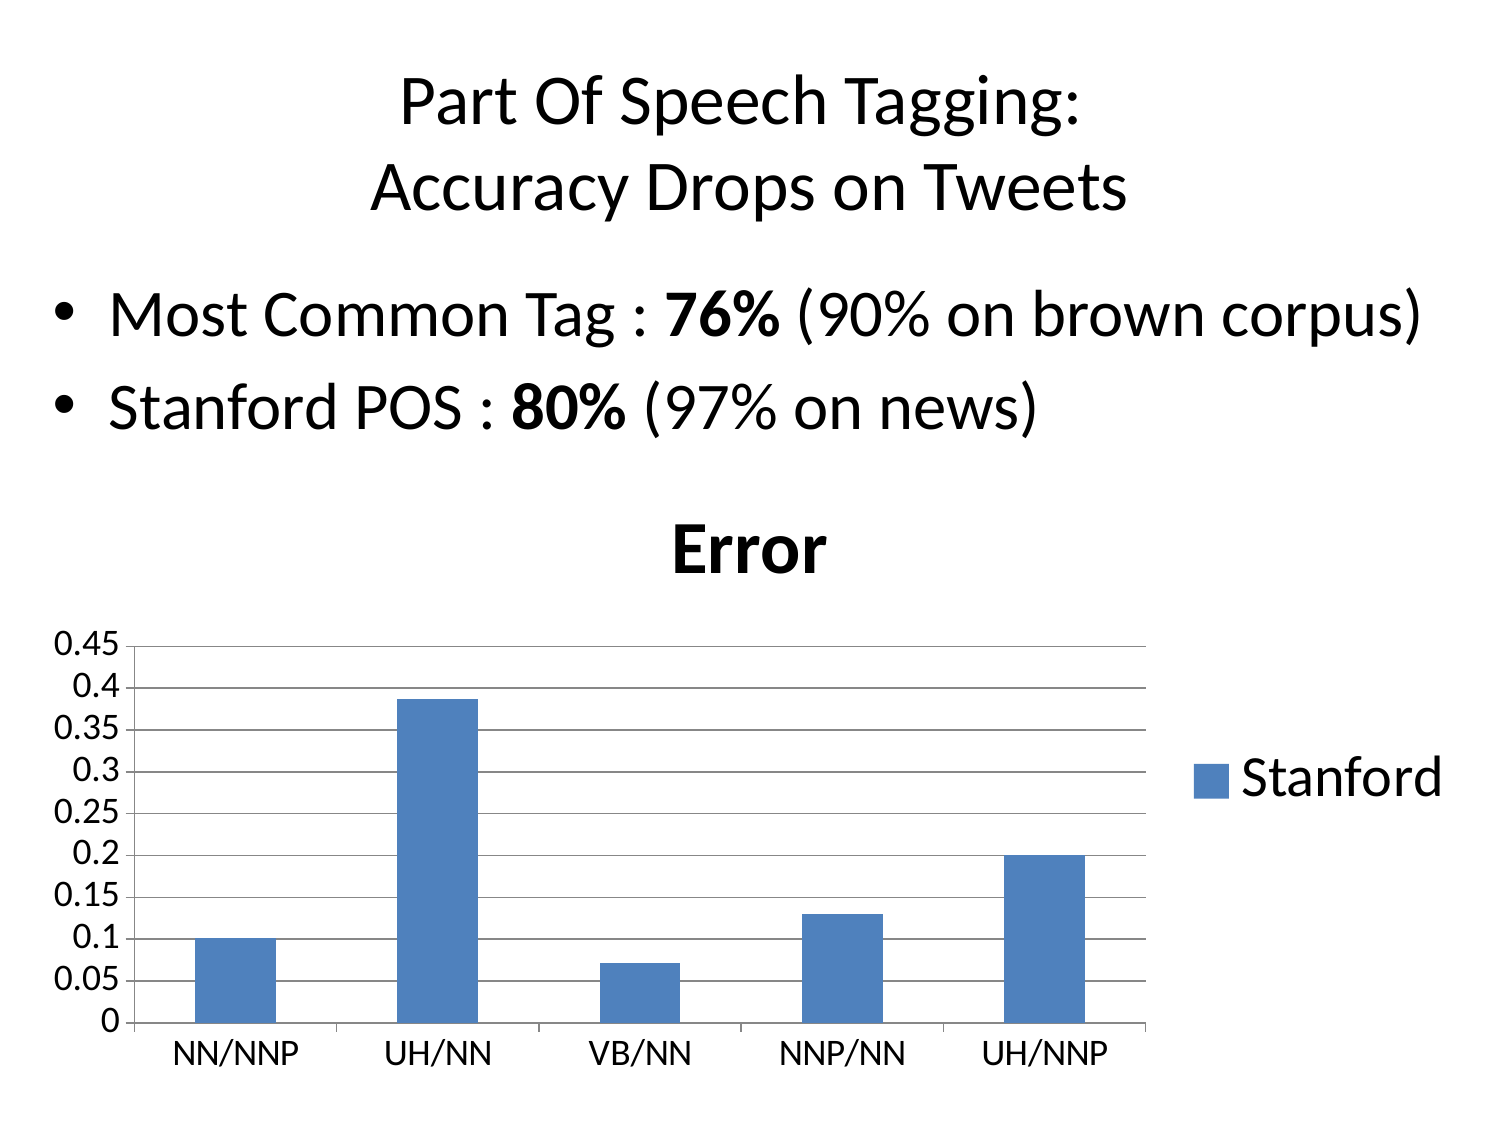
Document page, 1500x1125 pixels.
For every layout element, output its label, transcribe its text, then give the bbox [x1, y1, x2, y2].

title Part Of Speech Tagging: Accuracy Drops on Tweets [75, 45, 1425, 233]
chart [24, 474, 1476, 1088]
list Most Common Tag : 76% (90% on brown corpus) Stanford POS : 80% (97% on news) [37, 262, 1463, 473]
